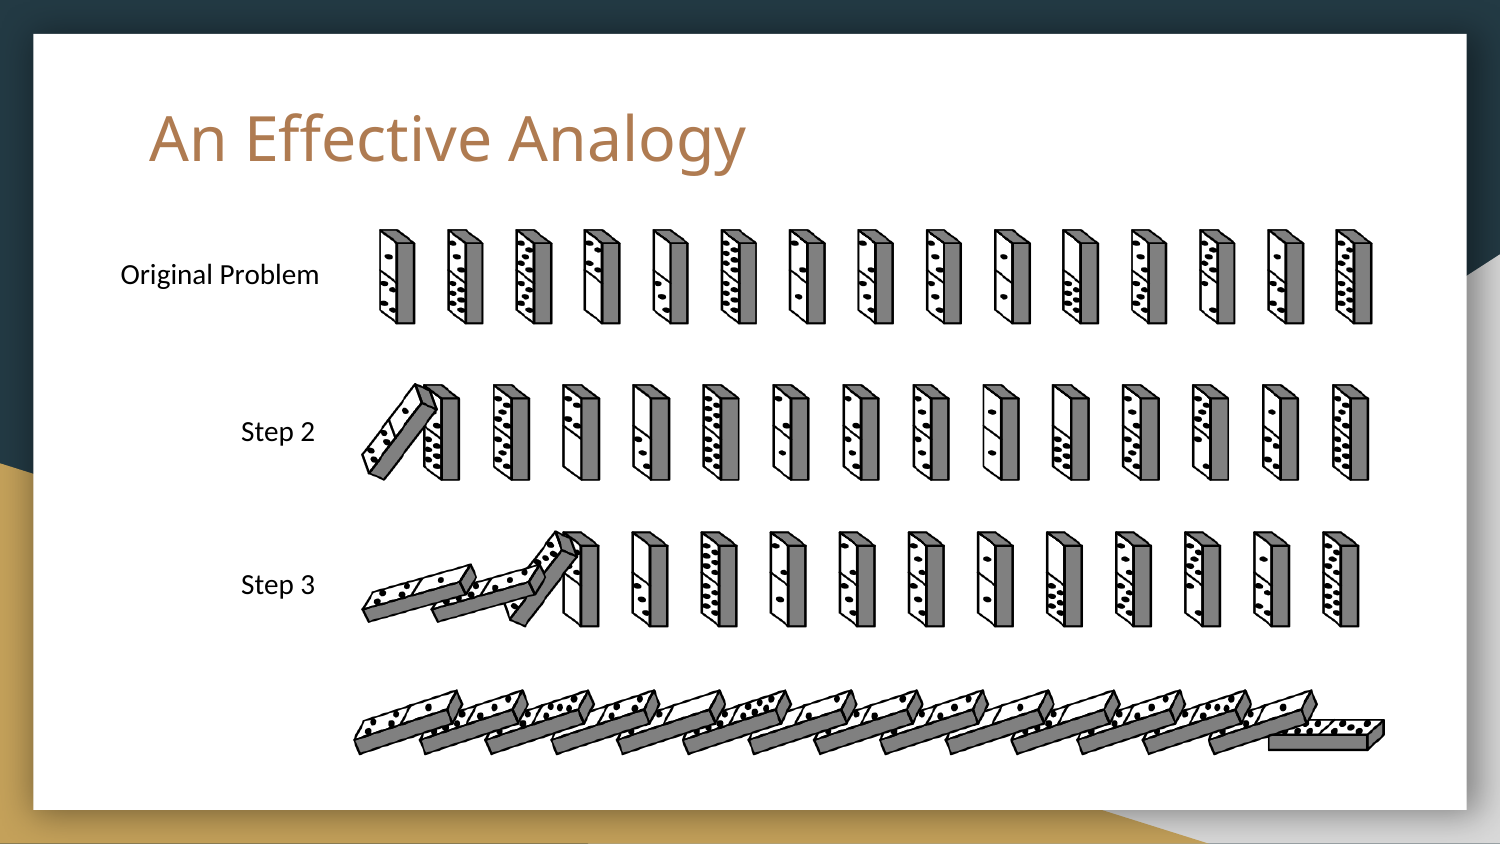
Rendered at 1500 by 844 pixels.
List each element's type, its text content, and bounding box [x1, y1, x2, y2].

picture [337, 359, 1407, 501]
text_box Step 3 [219, 550, 332, 615]
picture [337, 665, 1407, 777]
picture [337, 513, 1407, 652]
title An Effective Analogy [134, 84, 1366, 190]
picture [337, 200, 1407, 346]
text_box Original Problem [103, 246, 332, 300]
text_box Step 2 [219, 397, 332, 462]
